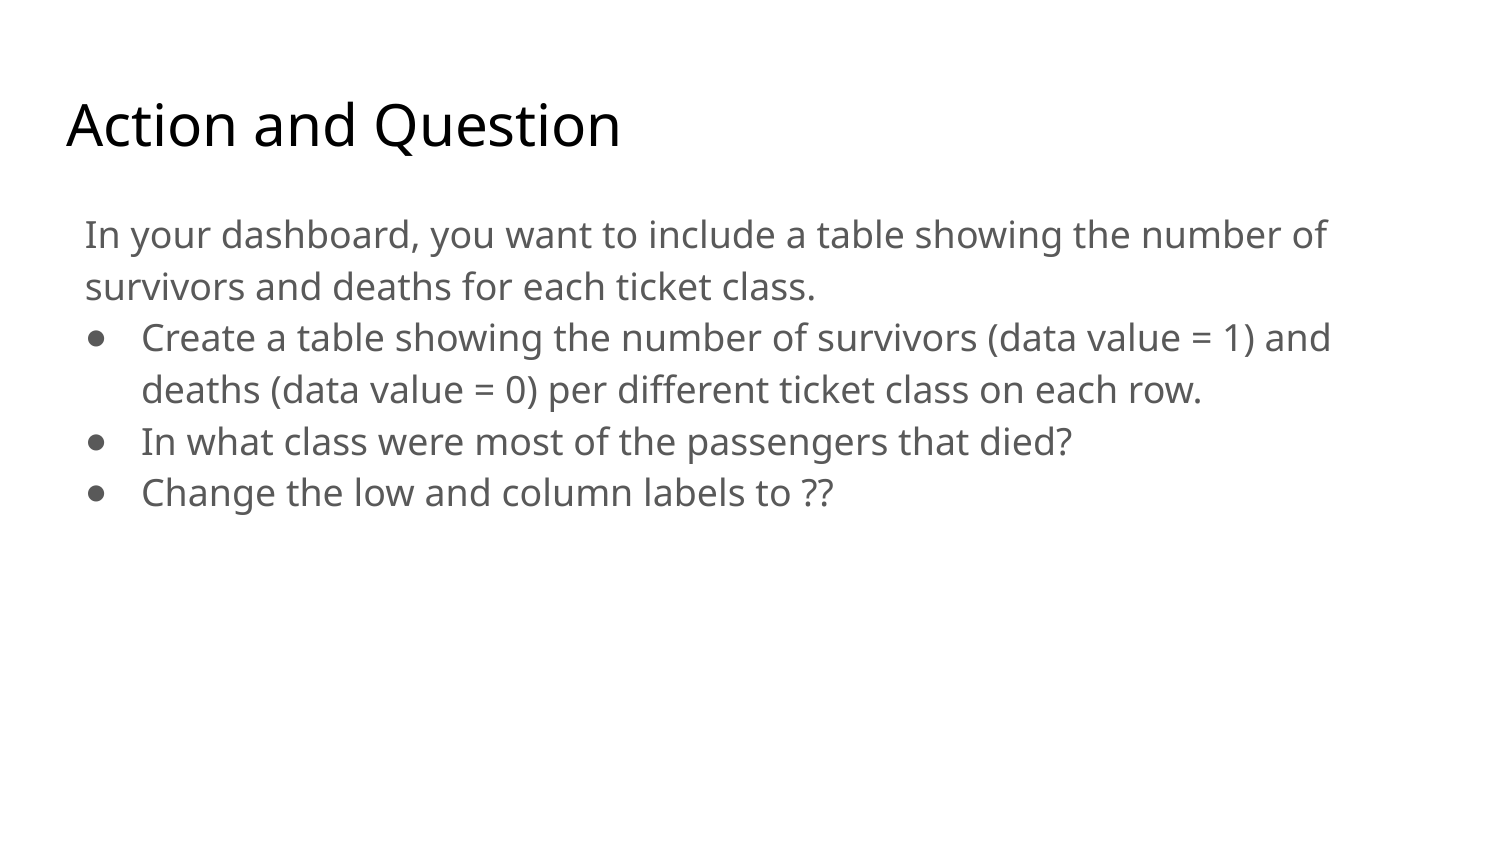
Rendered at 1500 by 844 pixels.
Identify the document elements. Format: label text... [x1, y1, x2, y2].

list In your dashboard, you want to include a table showing the number of survivors and deaths for each ticket class. Create a table showing the number of survivors (data value = 1) and deaths (data value = 0) per different ticket class on each row. In what class were most of the passengers that died? Change the low and column labels to ?? [51, 189, 1449, 750]
title Action and Question [51, 72, 1449, 167]
